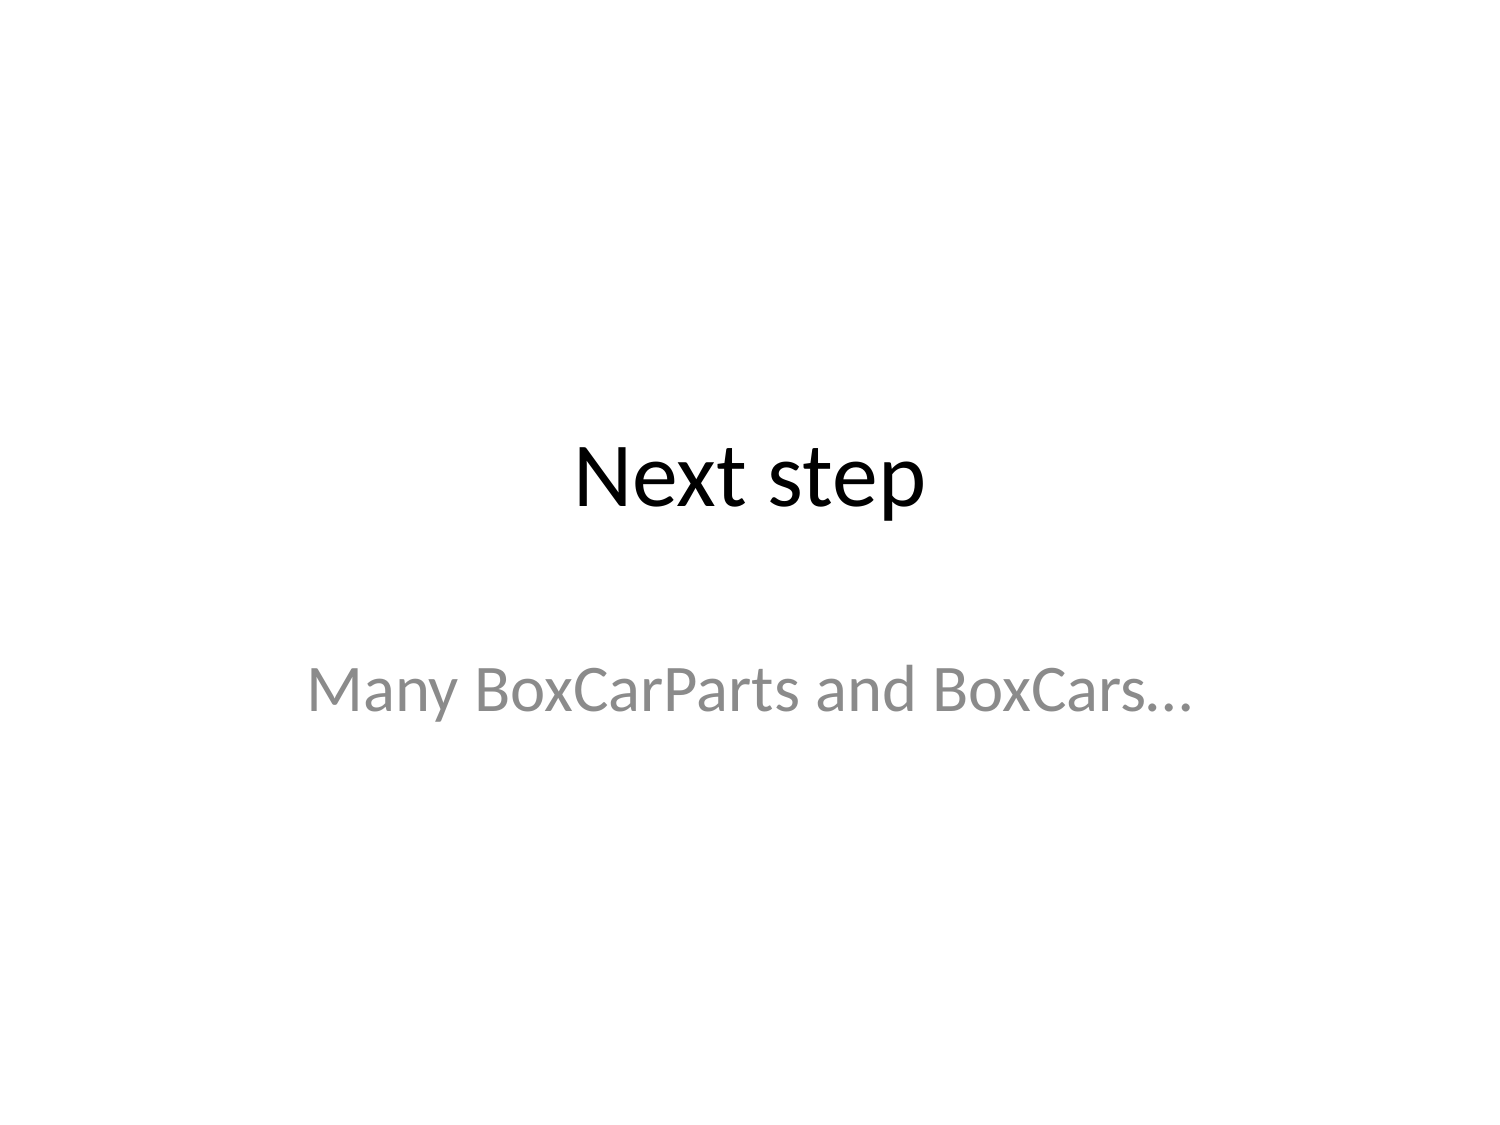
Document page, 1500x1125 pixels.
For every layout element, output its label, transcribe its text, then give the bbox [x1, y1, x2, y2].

title Next step [112, 349, 1388, 591]
subtitle Many BoxCarParts and BoxCars… [225, 637, 1275, 925]
